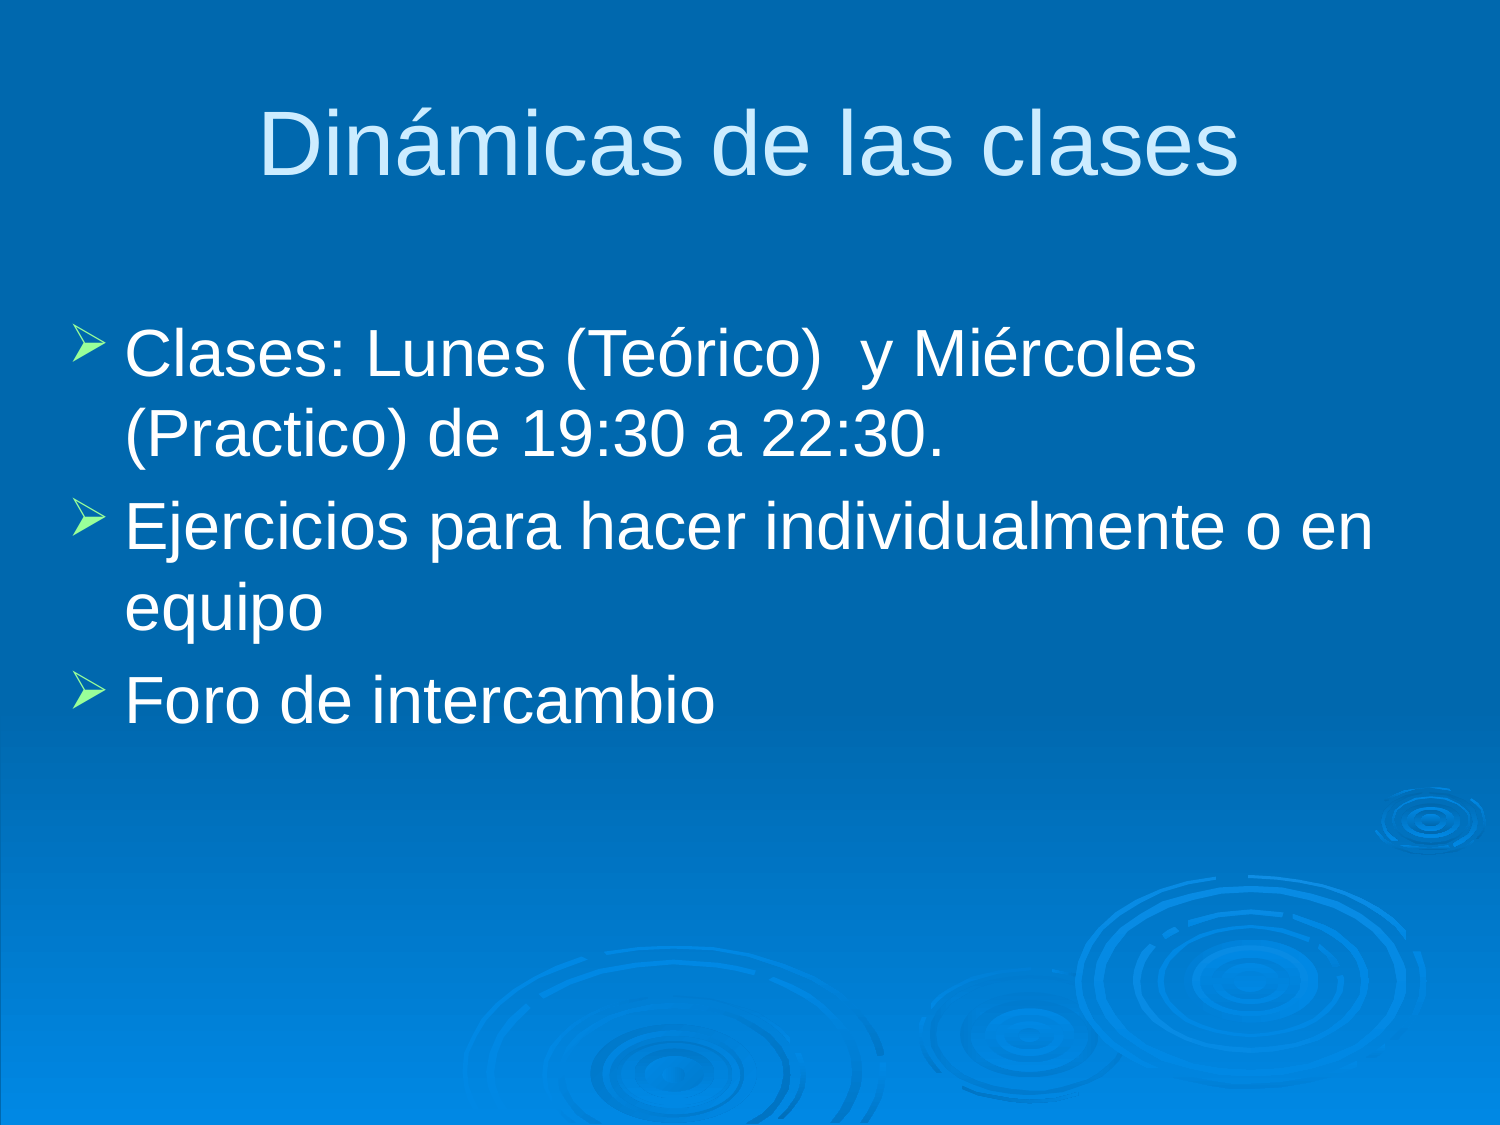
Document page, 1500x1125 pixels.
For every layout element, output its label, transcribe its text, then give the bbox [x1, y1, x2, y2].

title Dinámicas de las clases [74, 45, 1426, 233]
list Clases: Lunes (Teórico) y Miércoles (Practico) de 19:30 a 22:30. Ejercicios para hacer individualmente o en equipo Foro de intercambio [52, 302, 1404, 1046]
